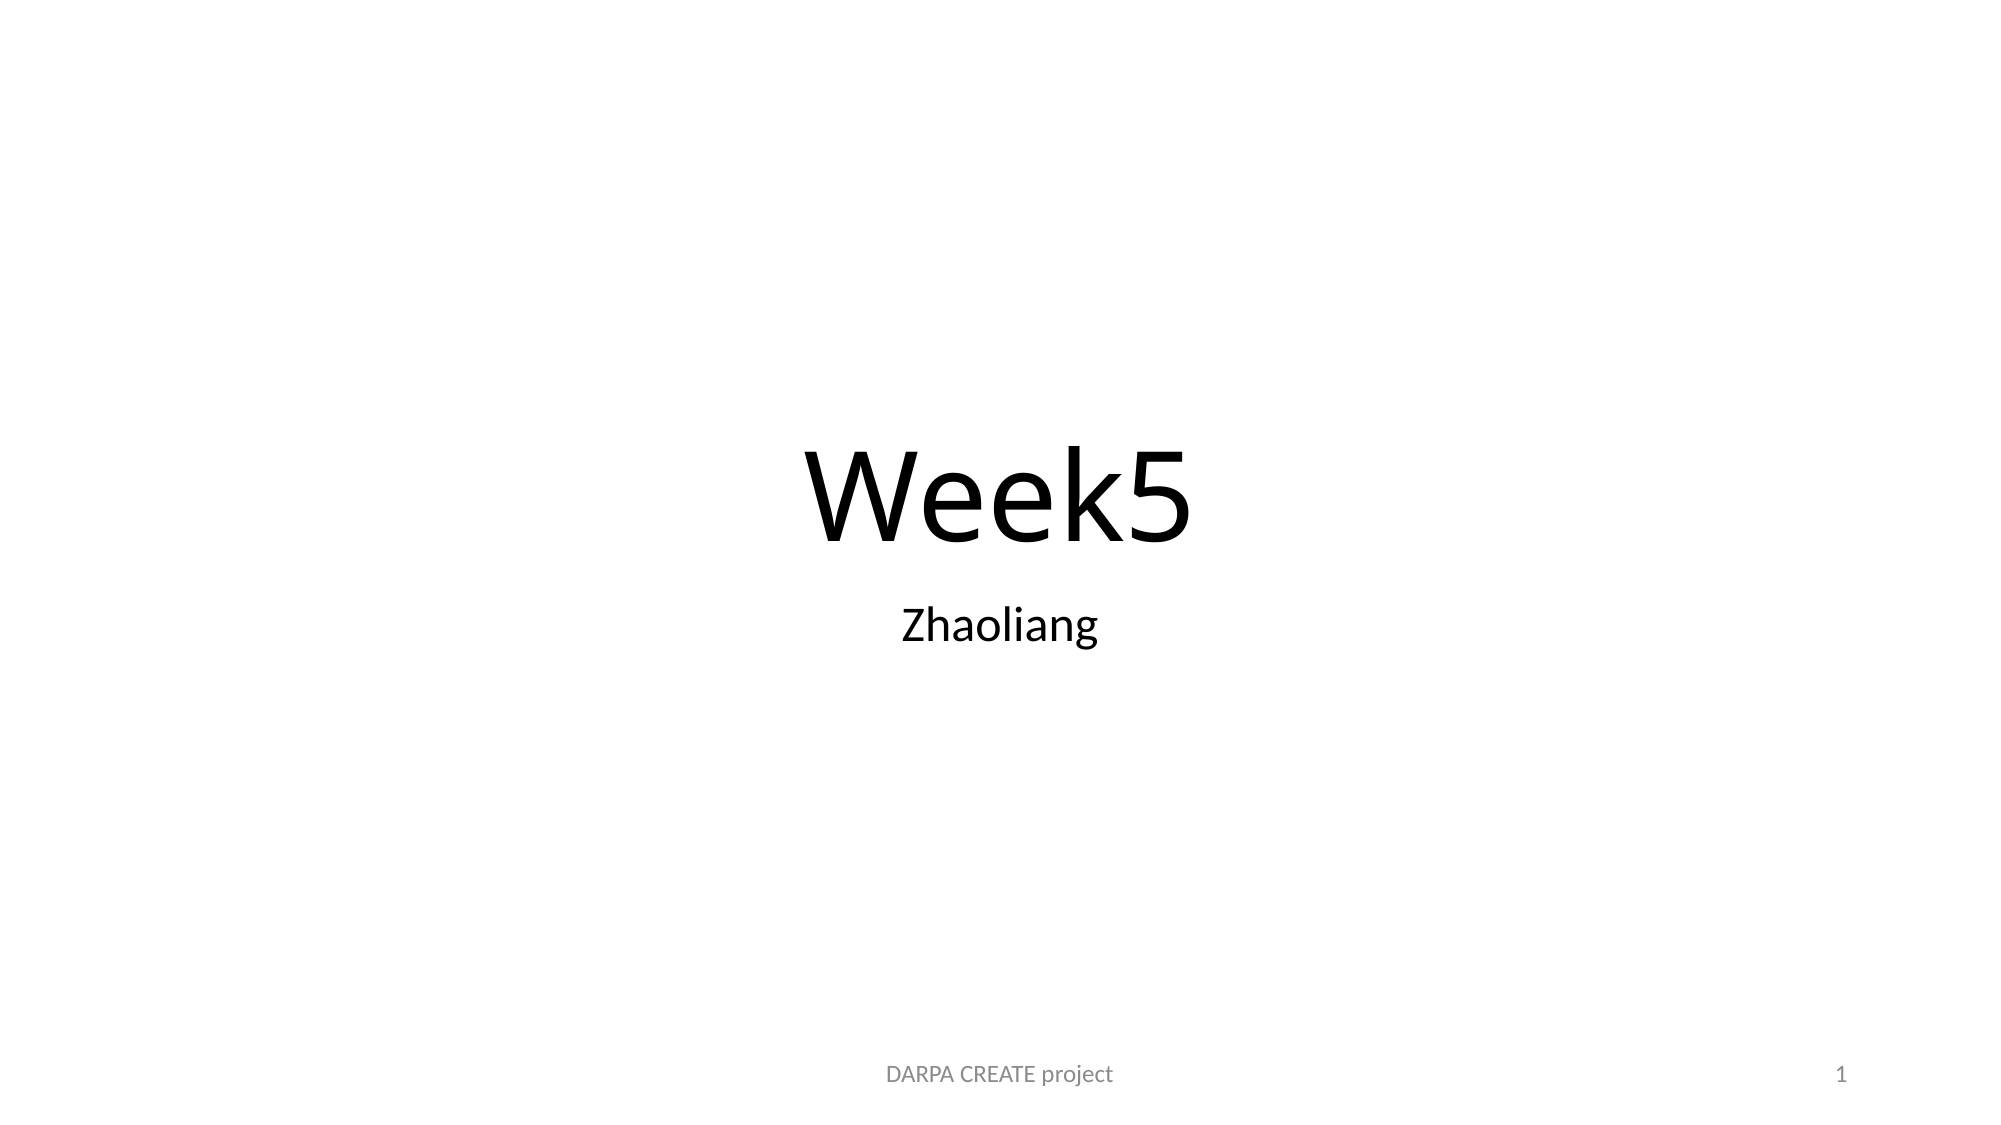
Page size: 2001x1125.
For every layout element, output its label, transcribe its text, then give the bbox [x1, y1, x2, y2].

slide_number 1 [1412, 1042, 1863, 1103]
footer DARPA CREATE project [662, 1042, 1338, 1103]
title Week5 [249, 184, 1750, 576]
subtitle Zhaoliang [249, 590, 1750, 863]
